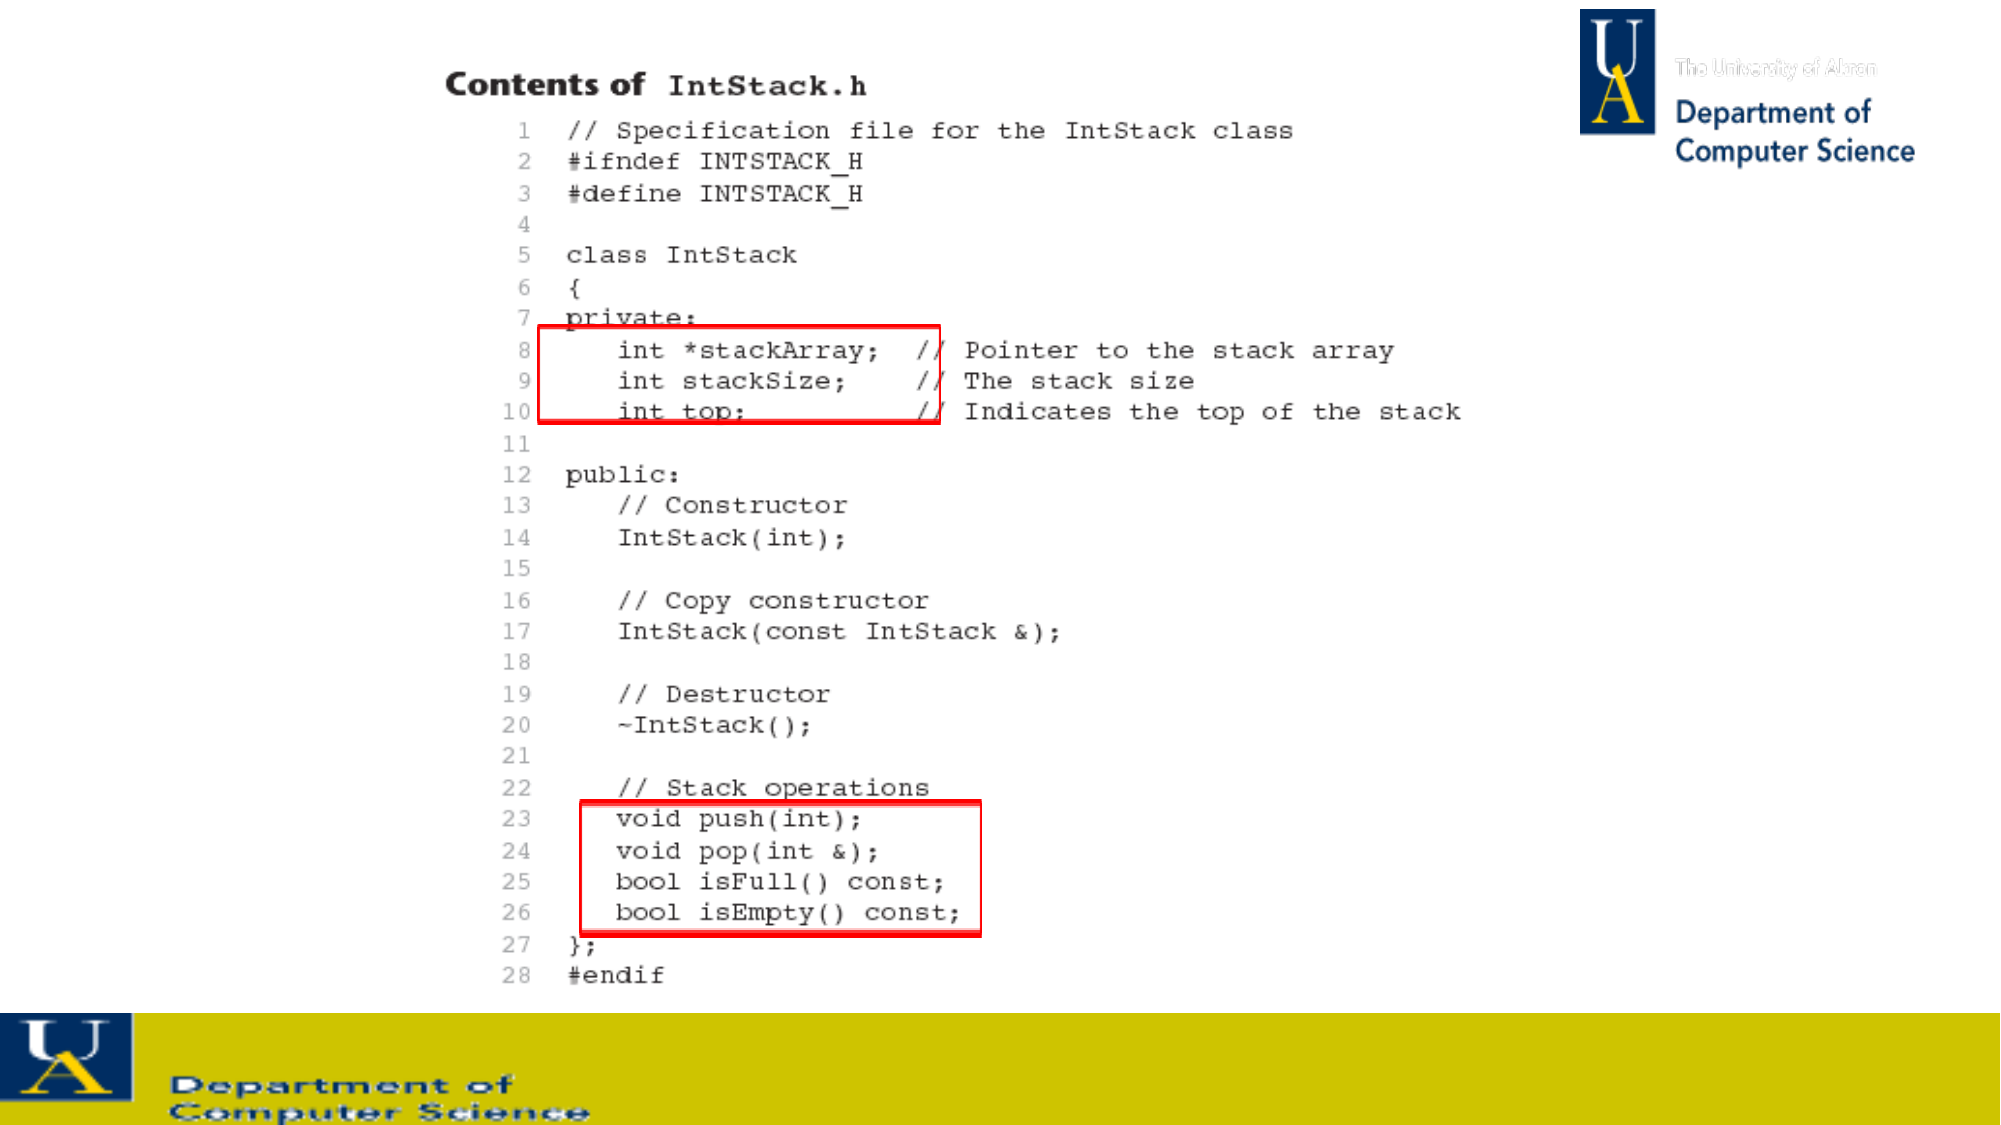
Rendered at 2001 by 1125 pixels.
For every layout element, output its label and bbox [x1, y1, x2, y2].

picture [1580, 9, 2001, 198]
picture [437, 65, 1515, 1005]
picture [0, 1013, 2000, 1125]
